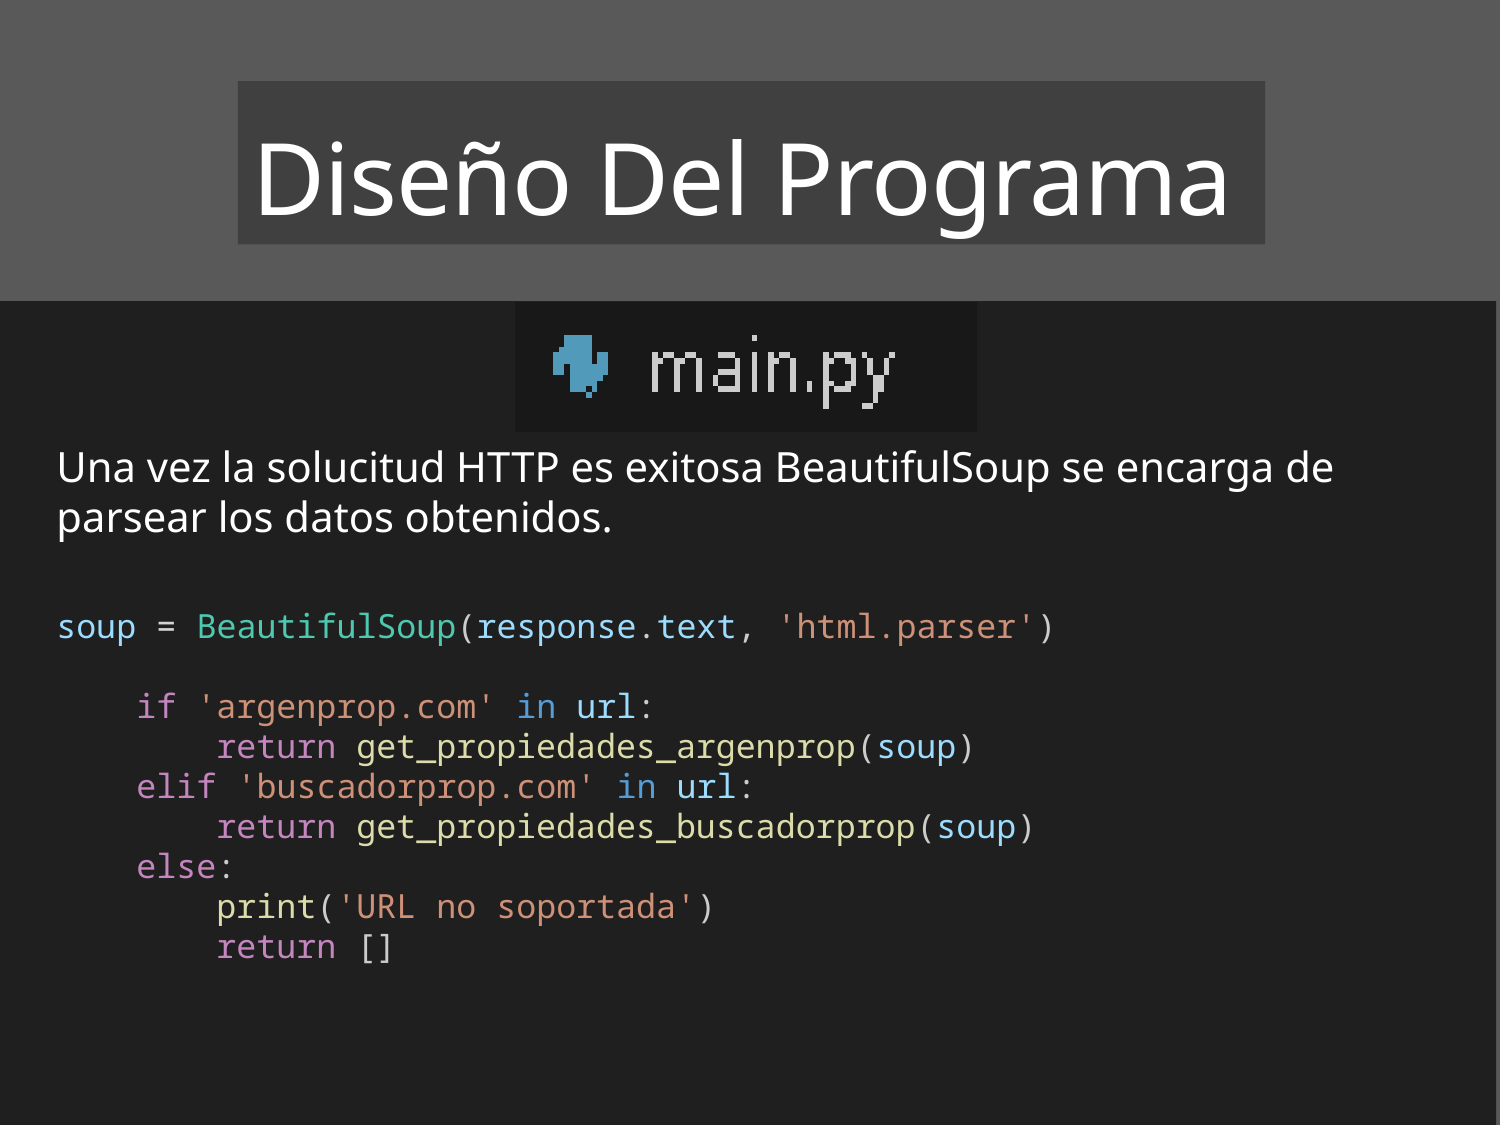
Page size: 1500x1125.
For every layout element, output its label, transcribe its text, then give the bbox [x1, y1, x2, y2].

picture [0, 301, 1497, 1125]
title Diseño Del Programa [237, 81, 1072, 245]
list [1079, 0, 1500, 298]
